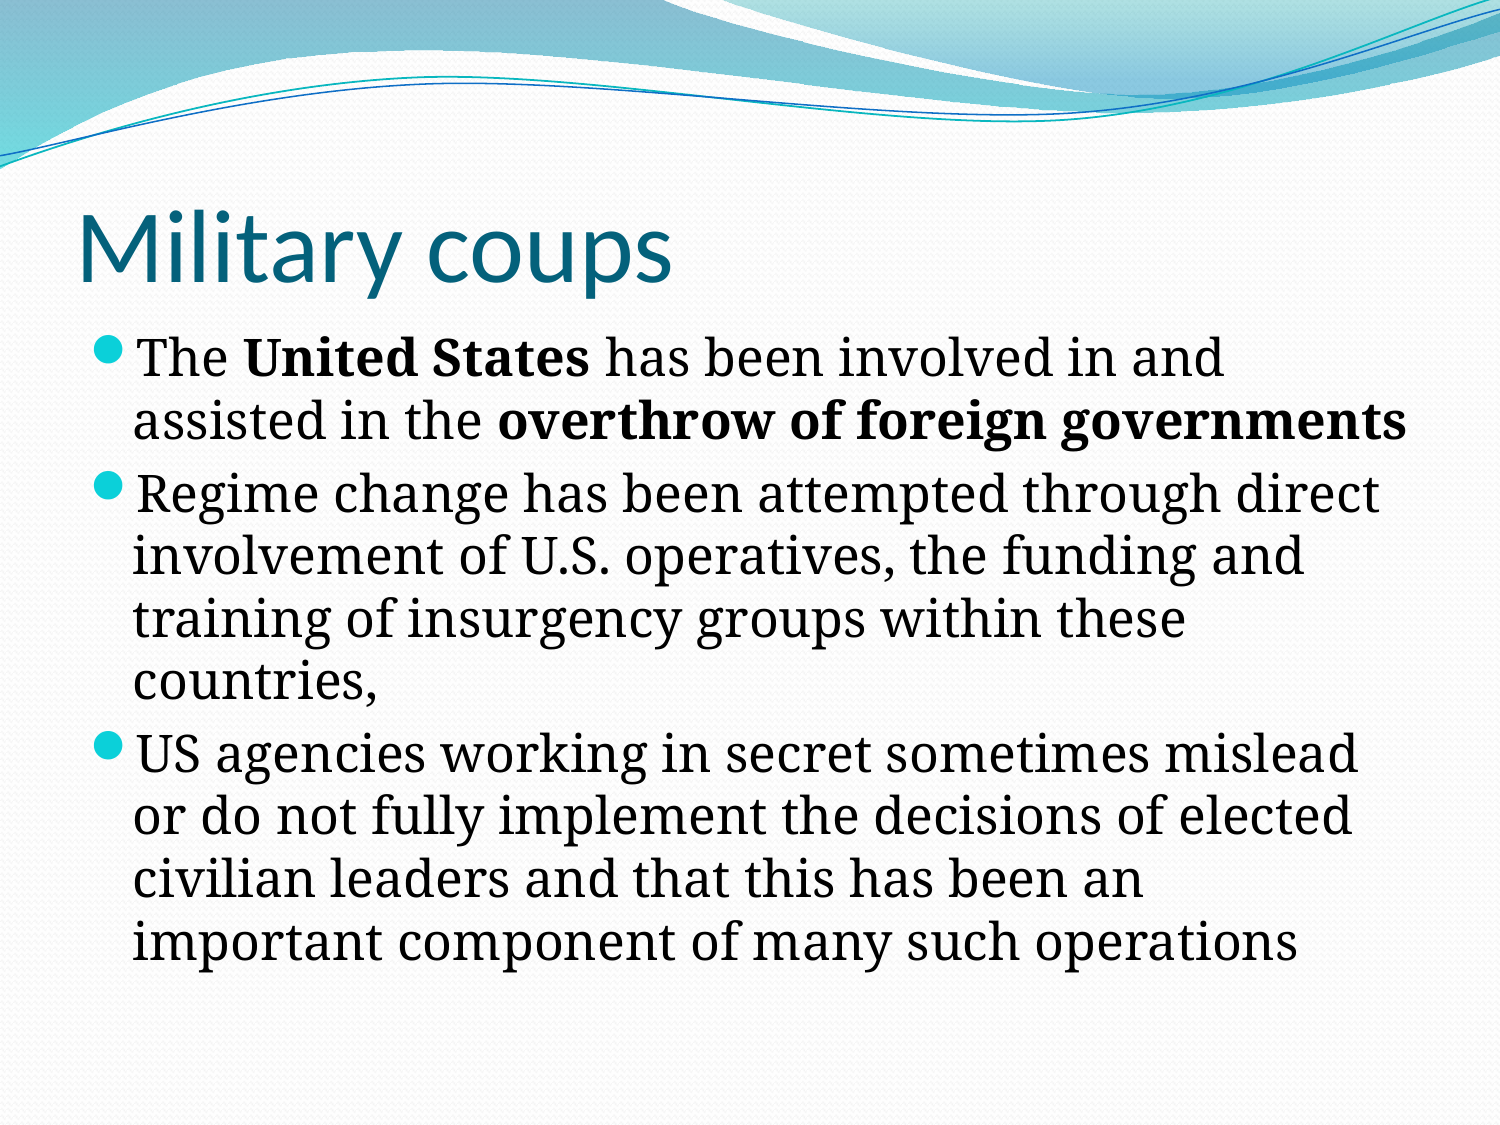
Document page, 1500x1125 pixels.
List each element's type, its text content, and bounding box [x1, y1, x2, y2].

list The United States has been involved in and assisted in the overthrow of foreign governments Regime change has been attempted through direct involvement of U.S. operatives, the funding and training of insurgency groups within these countries, US agencies working in secret sometimes mislead or do not fully implement the decisions of elected civilian leaders and that this has been an important component of many such operations [75, 317, 1425, 1038]
title Military coups [75, 115, 1425, 303]
